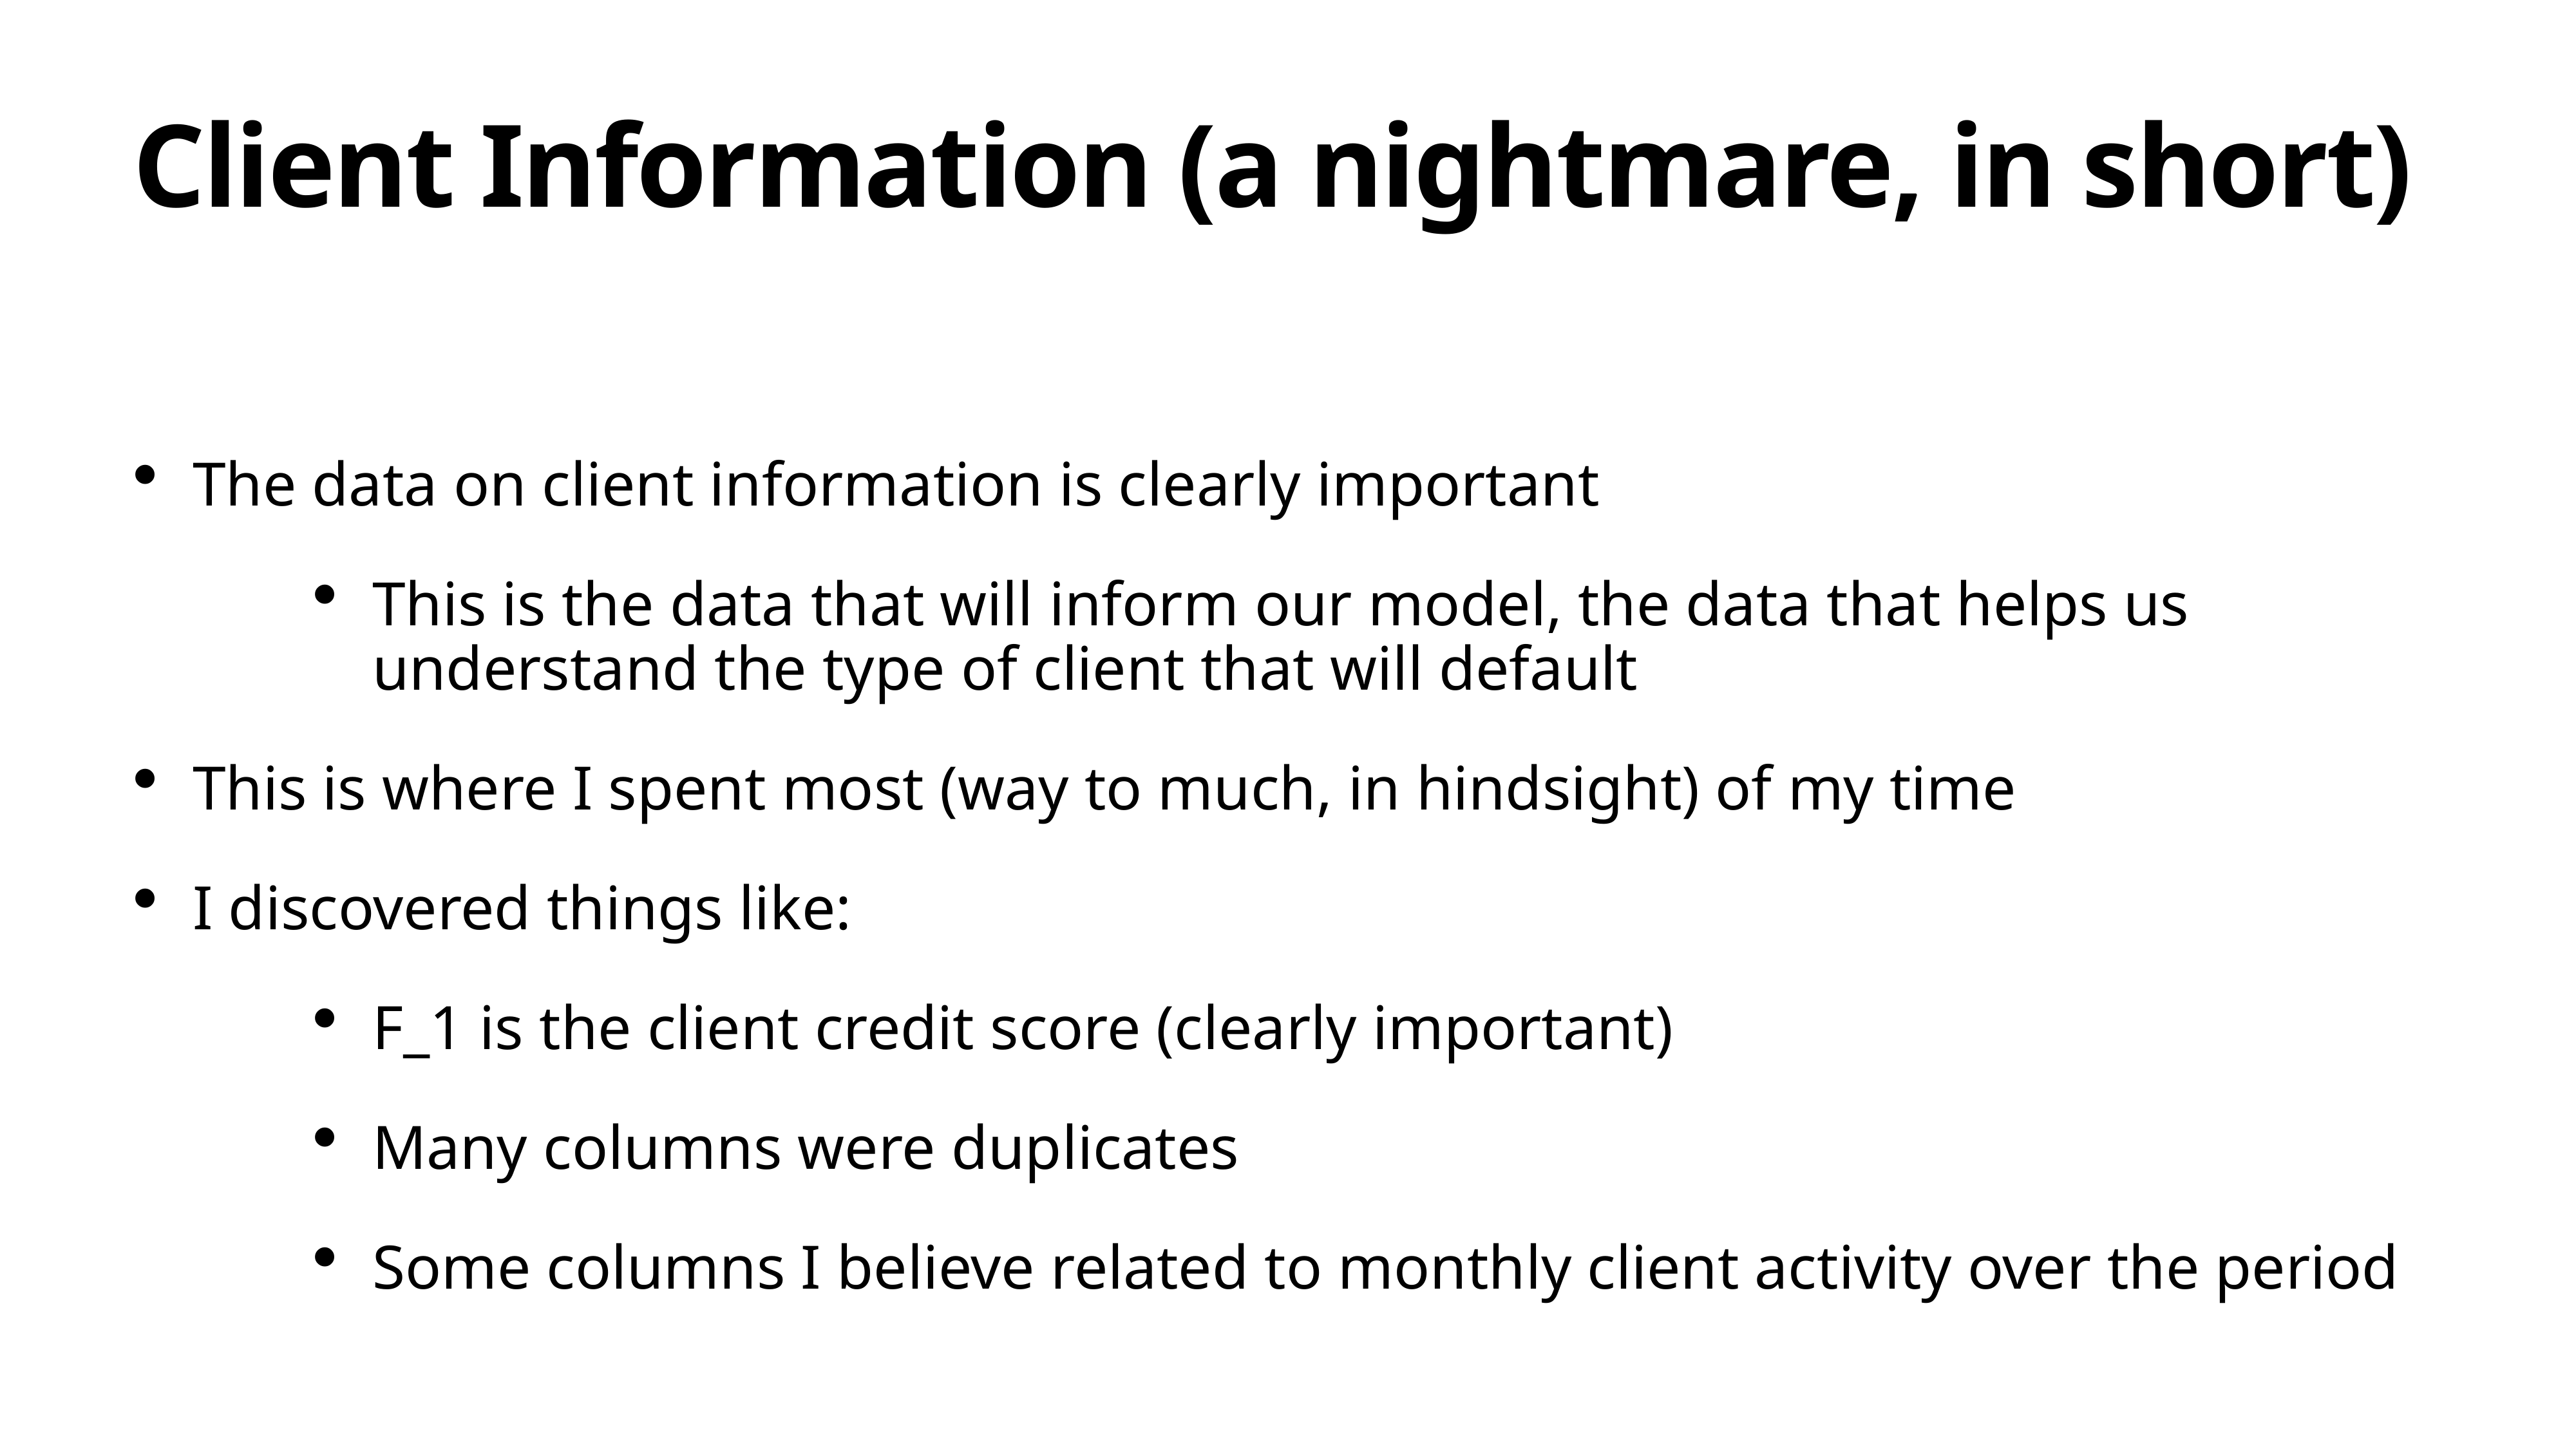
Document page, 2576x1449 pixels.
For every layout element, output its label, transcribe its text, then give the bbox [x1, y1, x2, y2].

list The data on client information is clearly important This is the data that will inform our model, the data that helps us understand the type of client that will default This is where I spent most (way to much, in hindsight) of my time I discovered things like: F_1 is the client credit score (clearly important) Many columns were duplicates Some columns I believe related to monthly client activity over the period [127, 448, 2449, 1321]
title Client Information (a nightmare, in short) [127, 113, 2449, 266]
